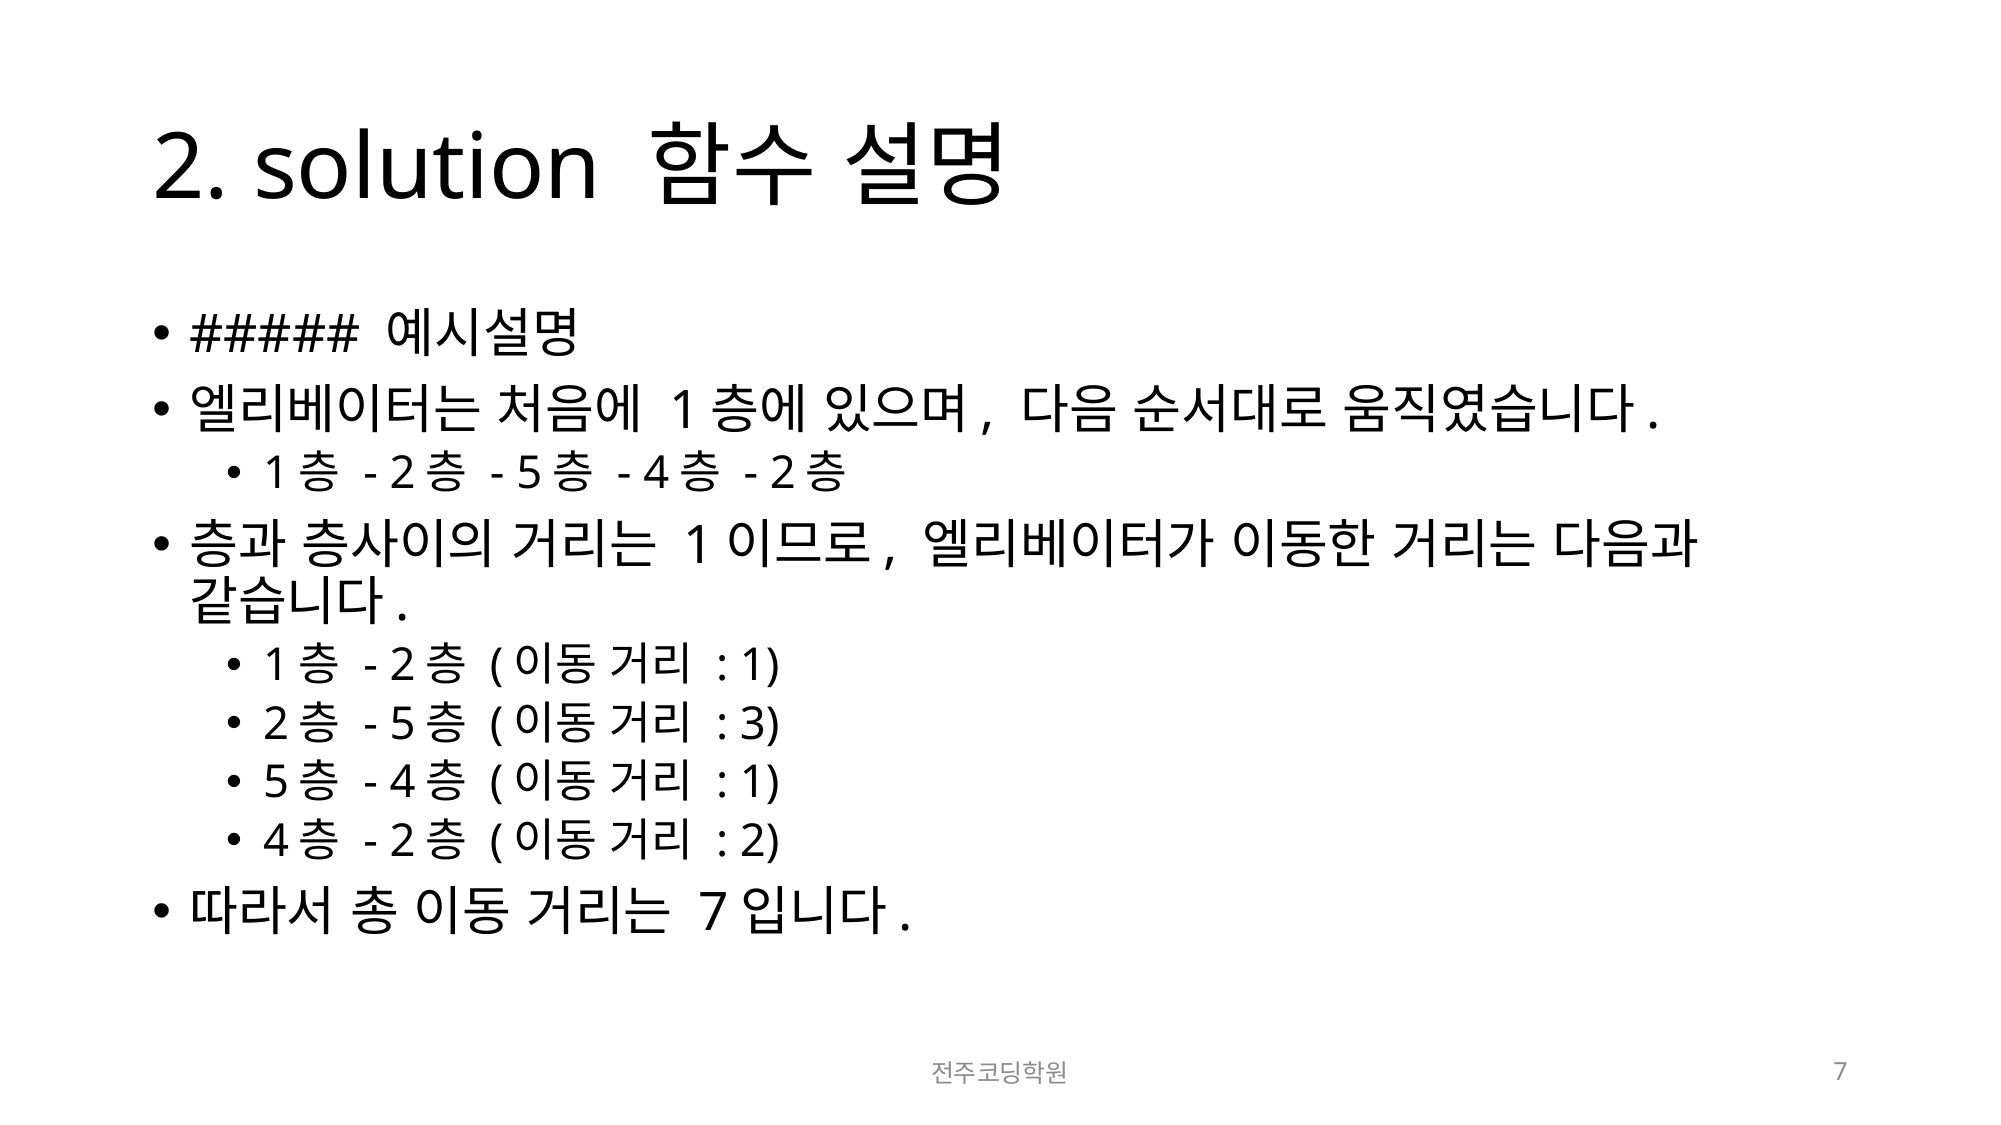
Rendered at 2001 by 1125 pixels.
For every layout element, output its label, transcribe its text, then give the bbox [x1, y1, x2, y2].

slide_number 7 [1412, 1042, 1863, 1103]
list ##### 예시설명 엘리베이터는 처음에 1층에 있으며, 다음 순서대로 움직였습니다. 1층 - 2층 - 5층 - 4층 - 2층 층과 층사이의 거리는 1이므로, 엘리베이터가 이동한 거리는 다음과 같습니다. 1층 - 2층 (이동 거리 : 1) 2층 - 5층 (이동 거리 : 3) 5층 - 4층 (이동 거리 : 1) 4층 - 2층 (이동 거리 : 2) 따라서 총 이동 거리는 7입니다. [137, 299, 1863, 1014]
title 2. solution 함수 설명 [137, 59, 1863, 278]
footer 전주코딩학원 [662, 1042, 1338, 1103]
